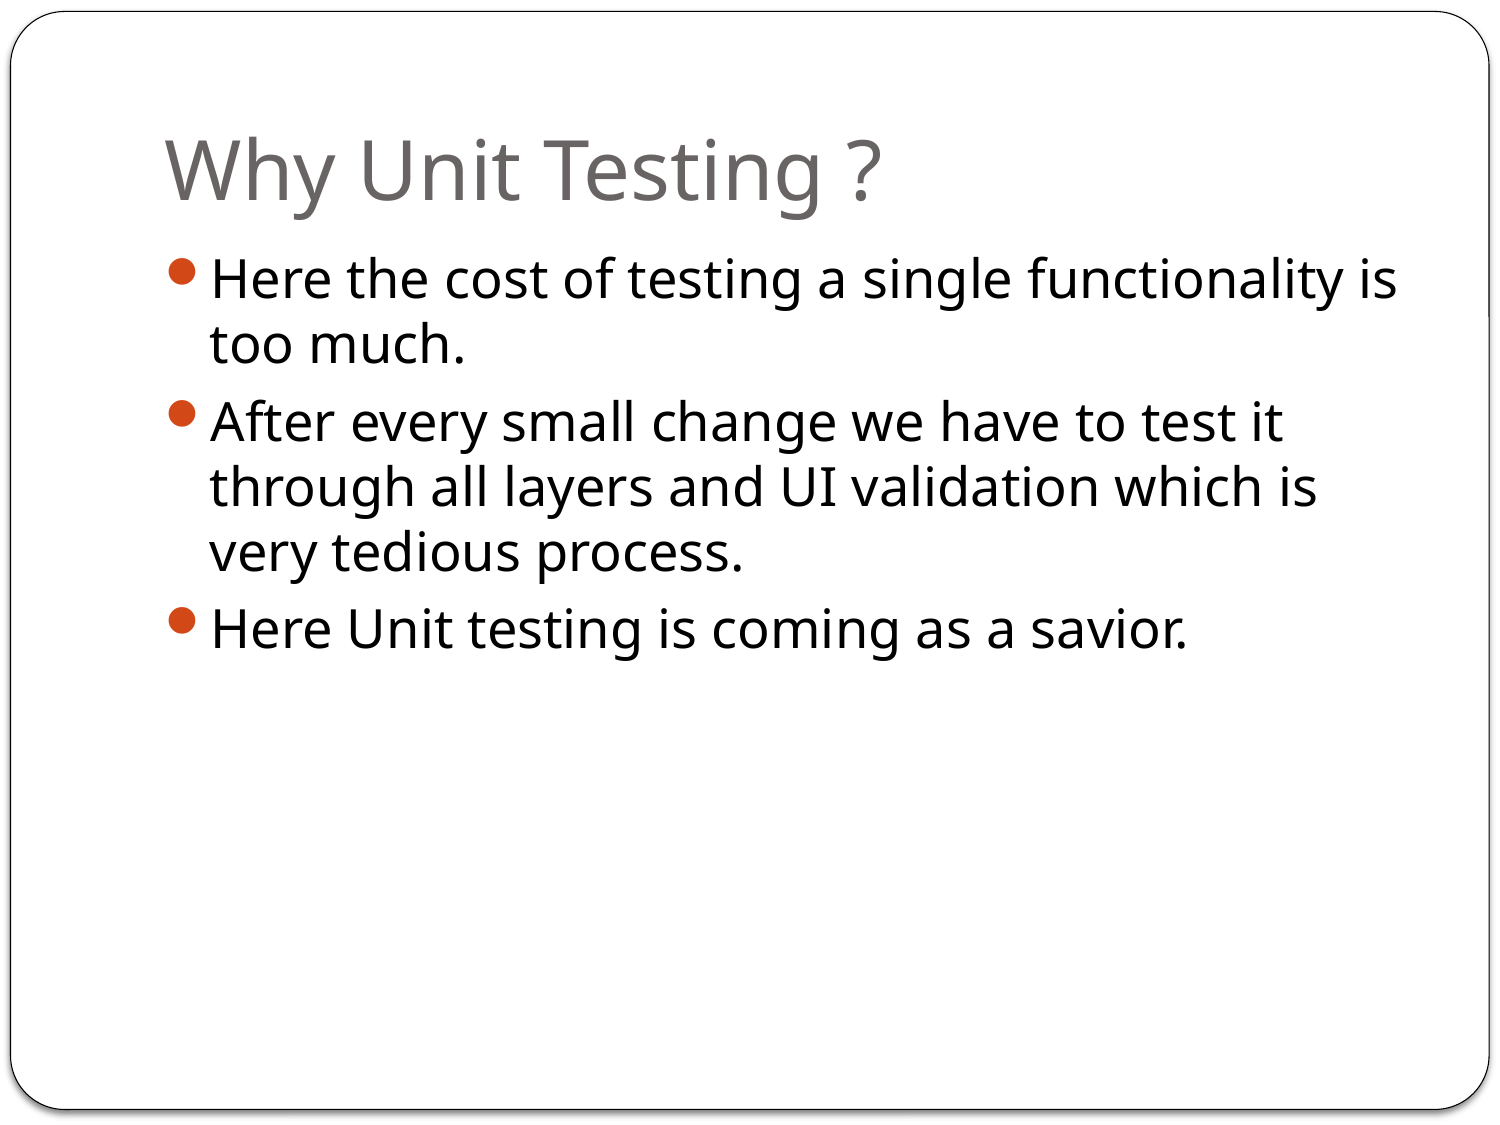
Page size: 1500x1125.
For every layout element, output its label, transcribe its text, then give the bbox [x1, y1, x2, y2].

list Here the cost of testing a single functionality is too much. After every small change we have to test it through all layers and UI validation which is very tedious process. Here Unit testing is coming as a savior. [150, 237, 1425, 988]
title Why Unit Testing ? [150, 45, 1425, 233]
